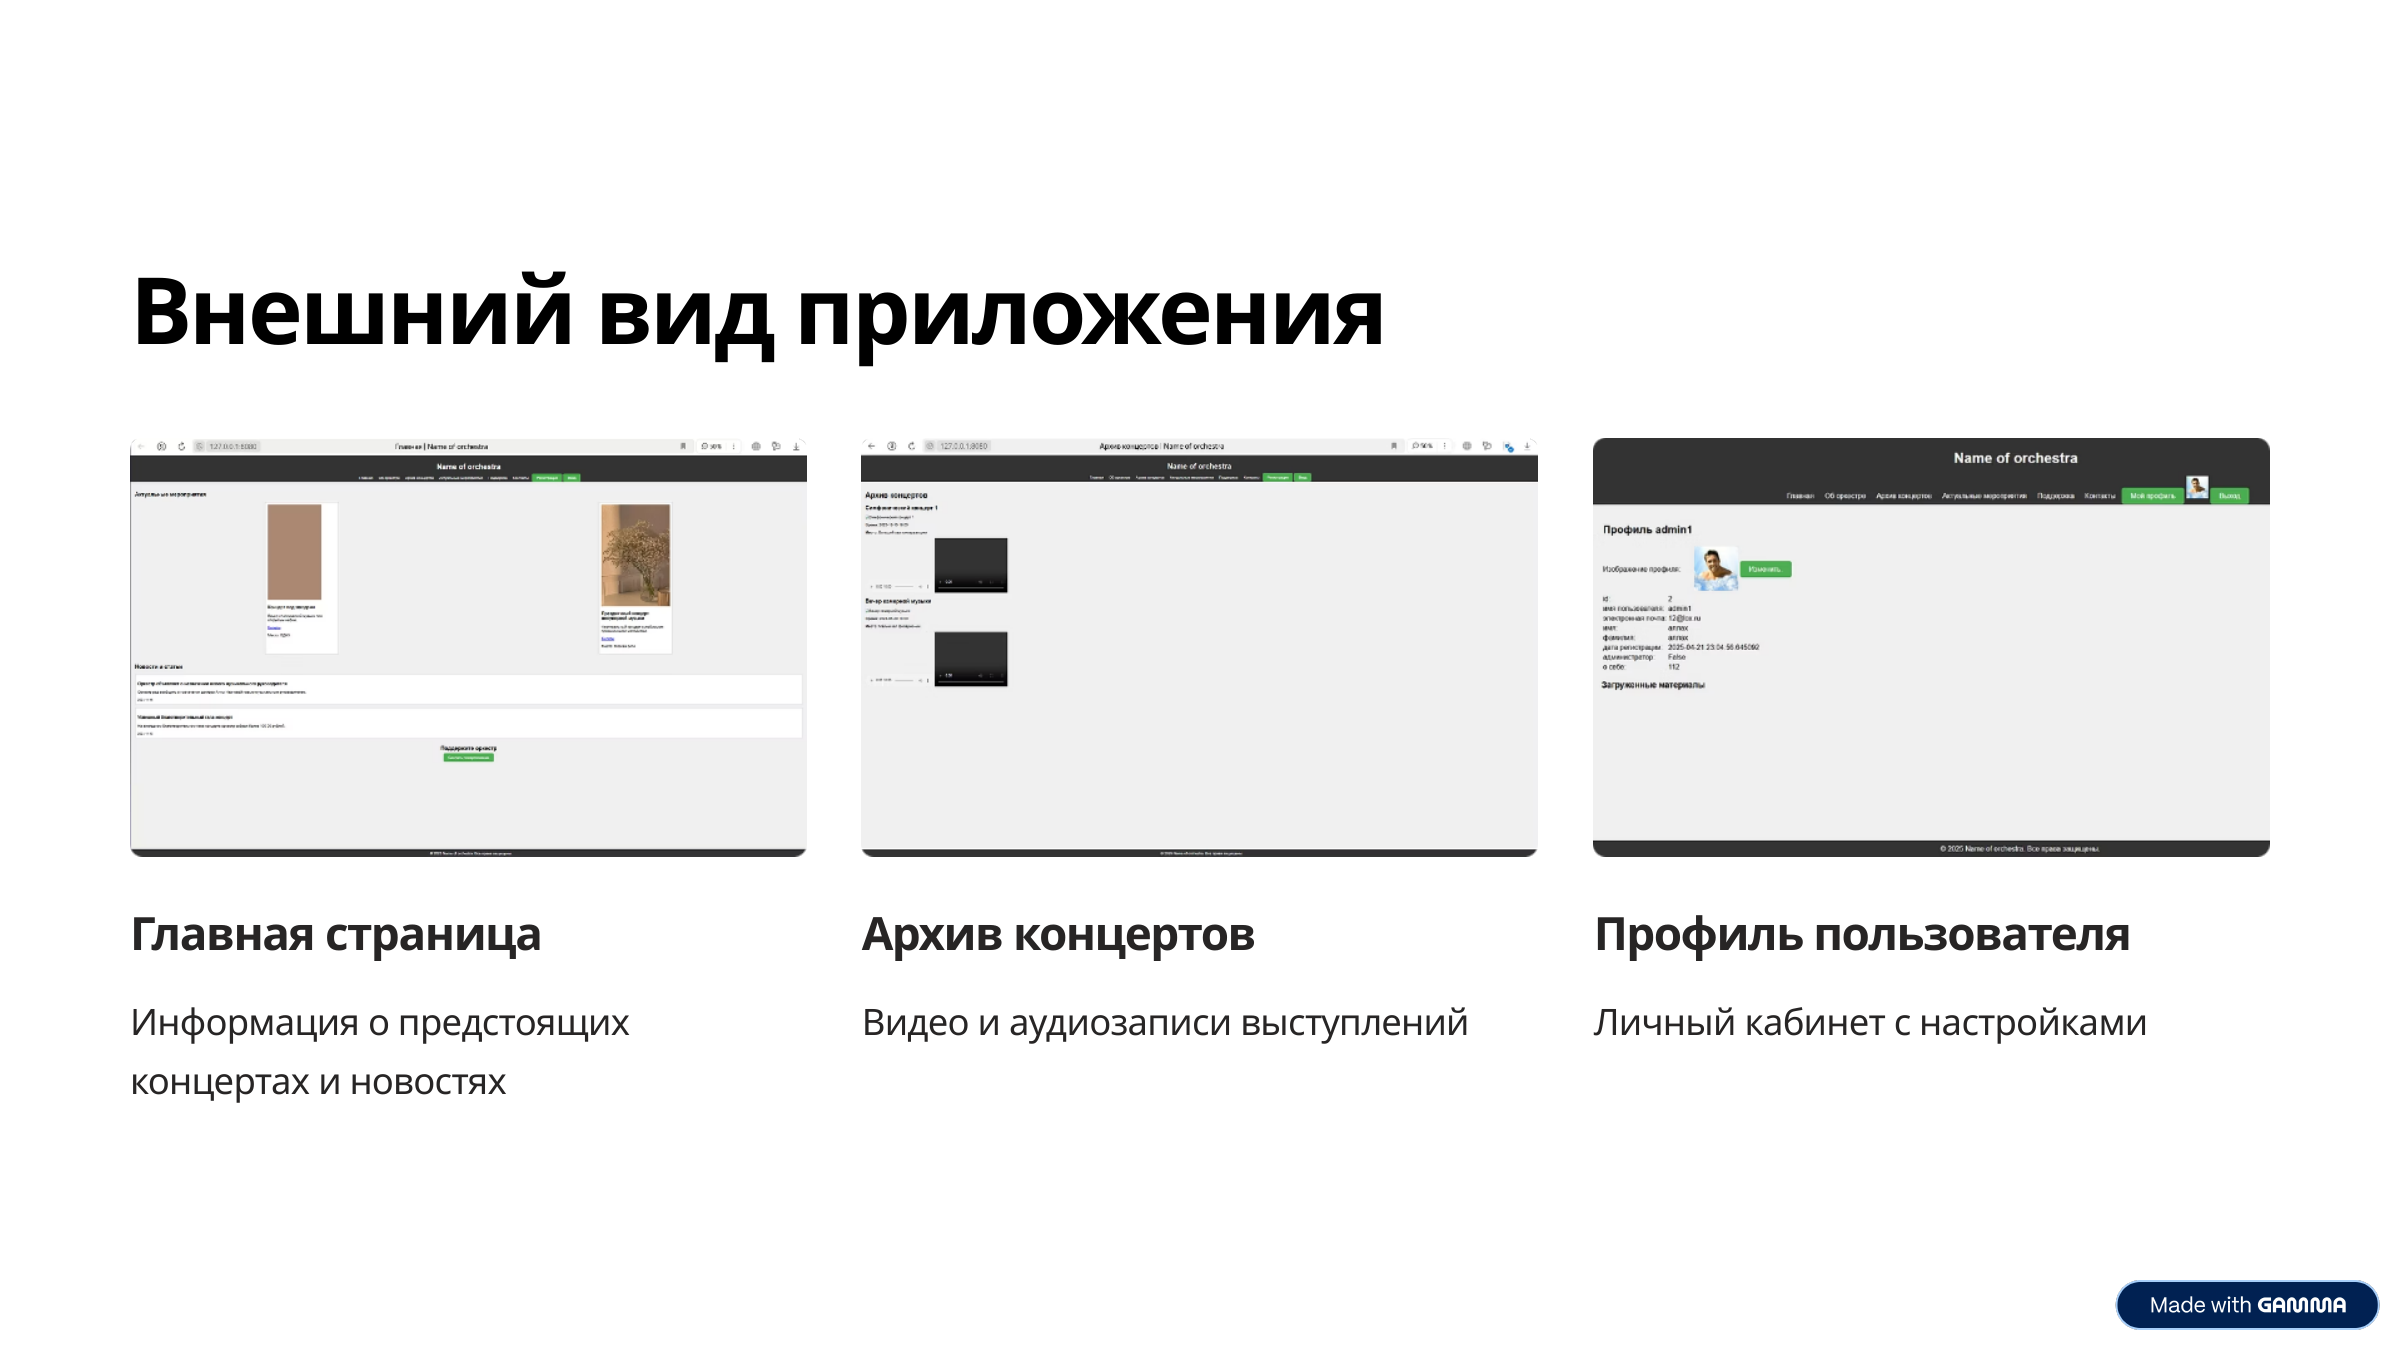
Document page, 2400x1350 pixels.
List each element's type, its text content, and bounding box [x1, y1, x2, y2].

picture [130, 438, 807, 857]
text_box Главная страница [130, 902, 596, 961]
text_box Архив концертов [861, 902, 1327, 961]
text_box Видео и аудиозаписи выступлений [861, 983, 1538, 1043]
picture [2106, 1271, 2389, 1339]
text_box Личный кабинет с настройками [1593, 983, 2270, 1043]
text_box Профиль пользователя [1593, 902, 2115, 961]
text_box Информация о предстоящих концертах и новостях [130, 983, 807, 1103]
picture [1593, 438, 2270, 857]
text_box Внешний вид приложения [130, 247, 1303, 364]
picture [861, 438, 1538, 857]
